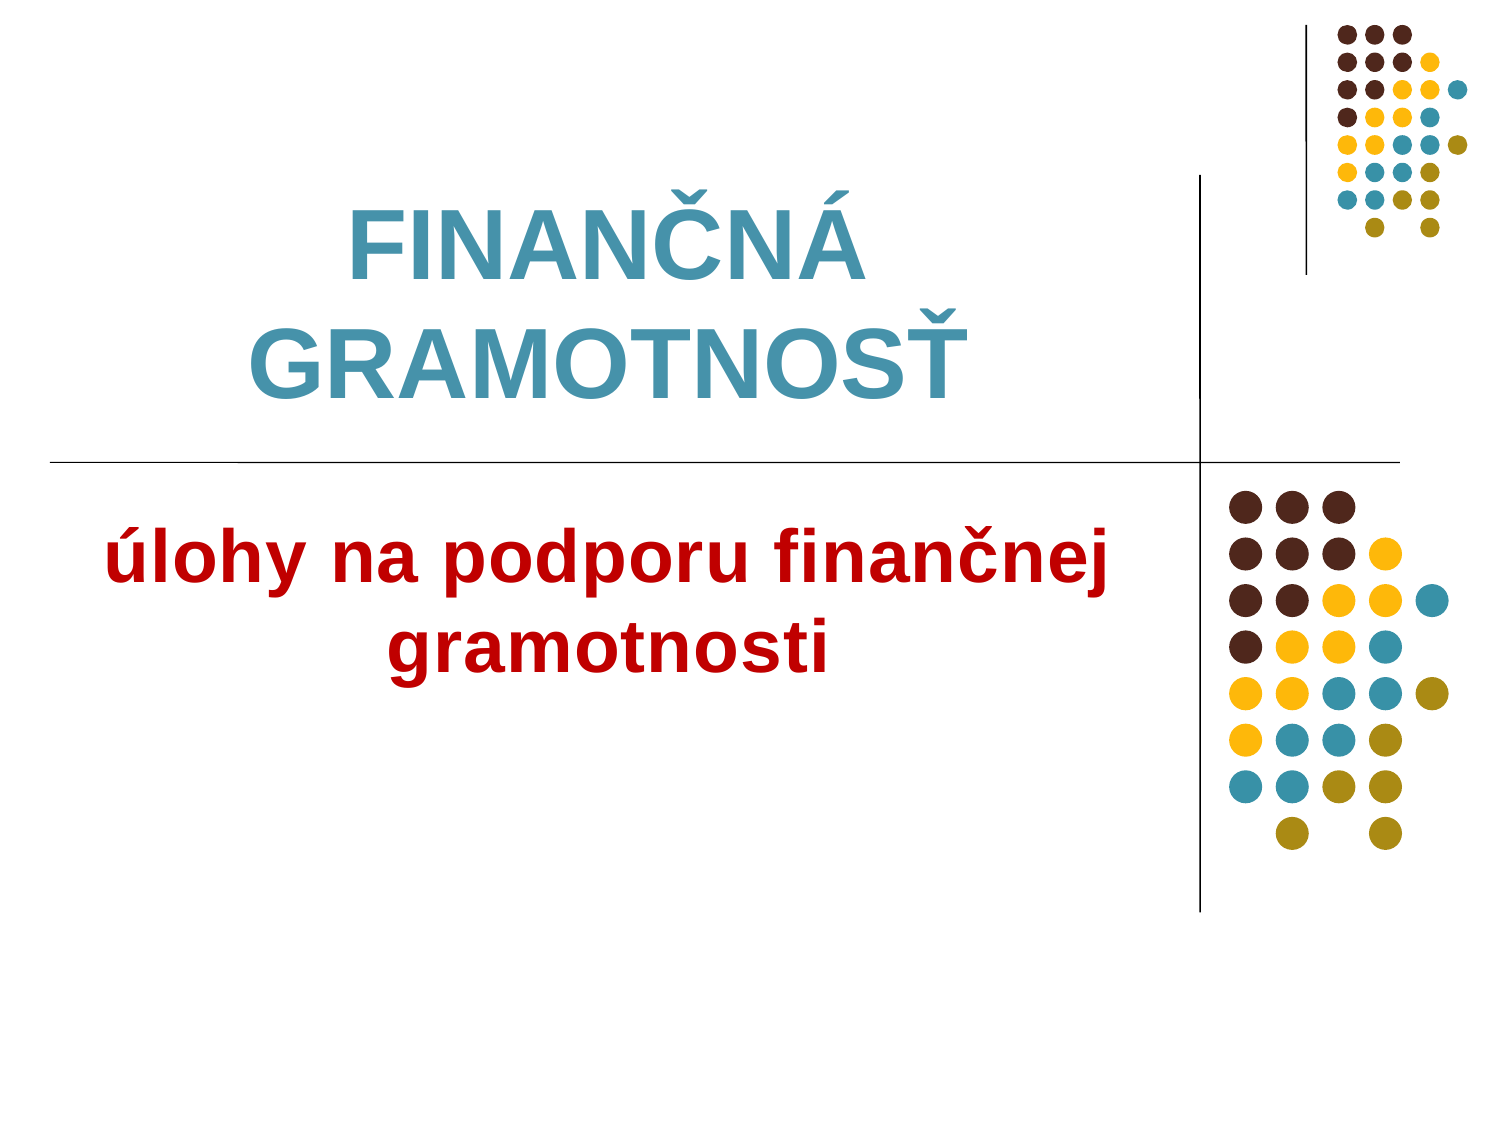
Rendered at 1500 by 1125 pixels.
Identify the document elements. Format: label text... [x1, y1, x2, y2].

text_box [139, 503, 1368, 759]
title FINANČNÁ GRAMOTNOSŤ [51, 76, 1165, 427]
subtitle úlohy na podporu finančnej gramotnosti [53, 500, 1165, 888]
